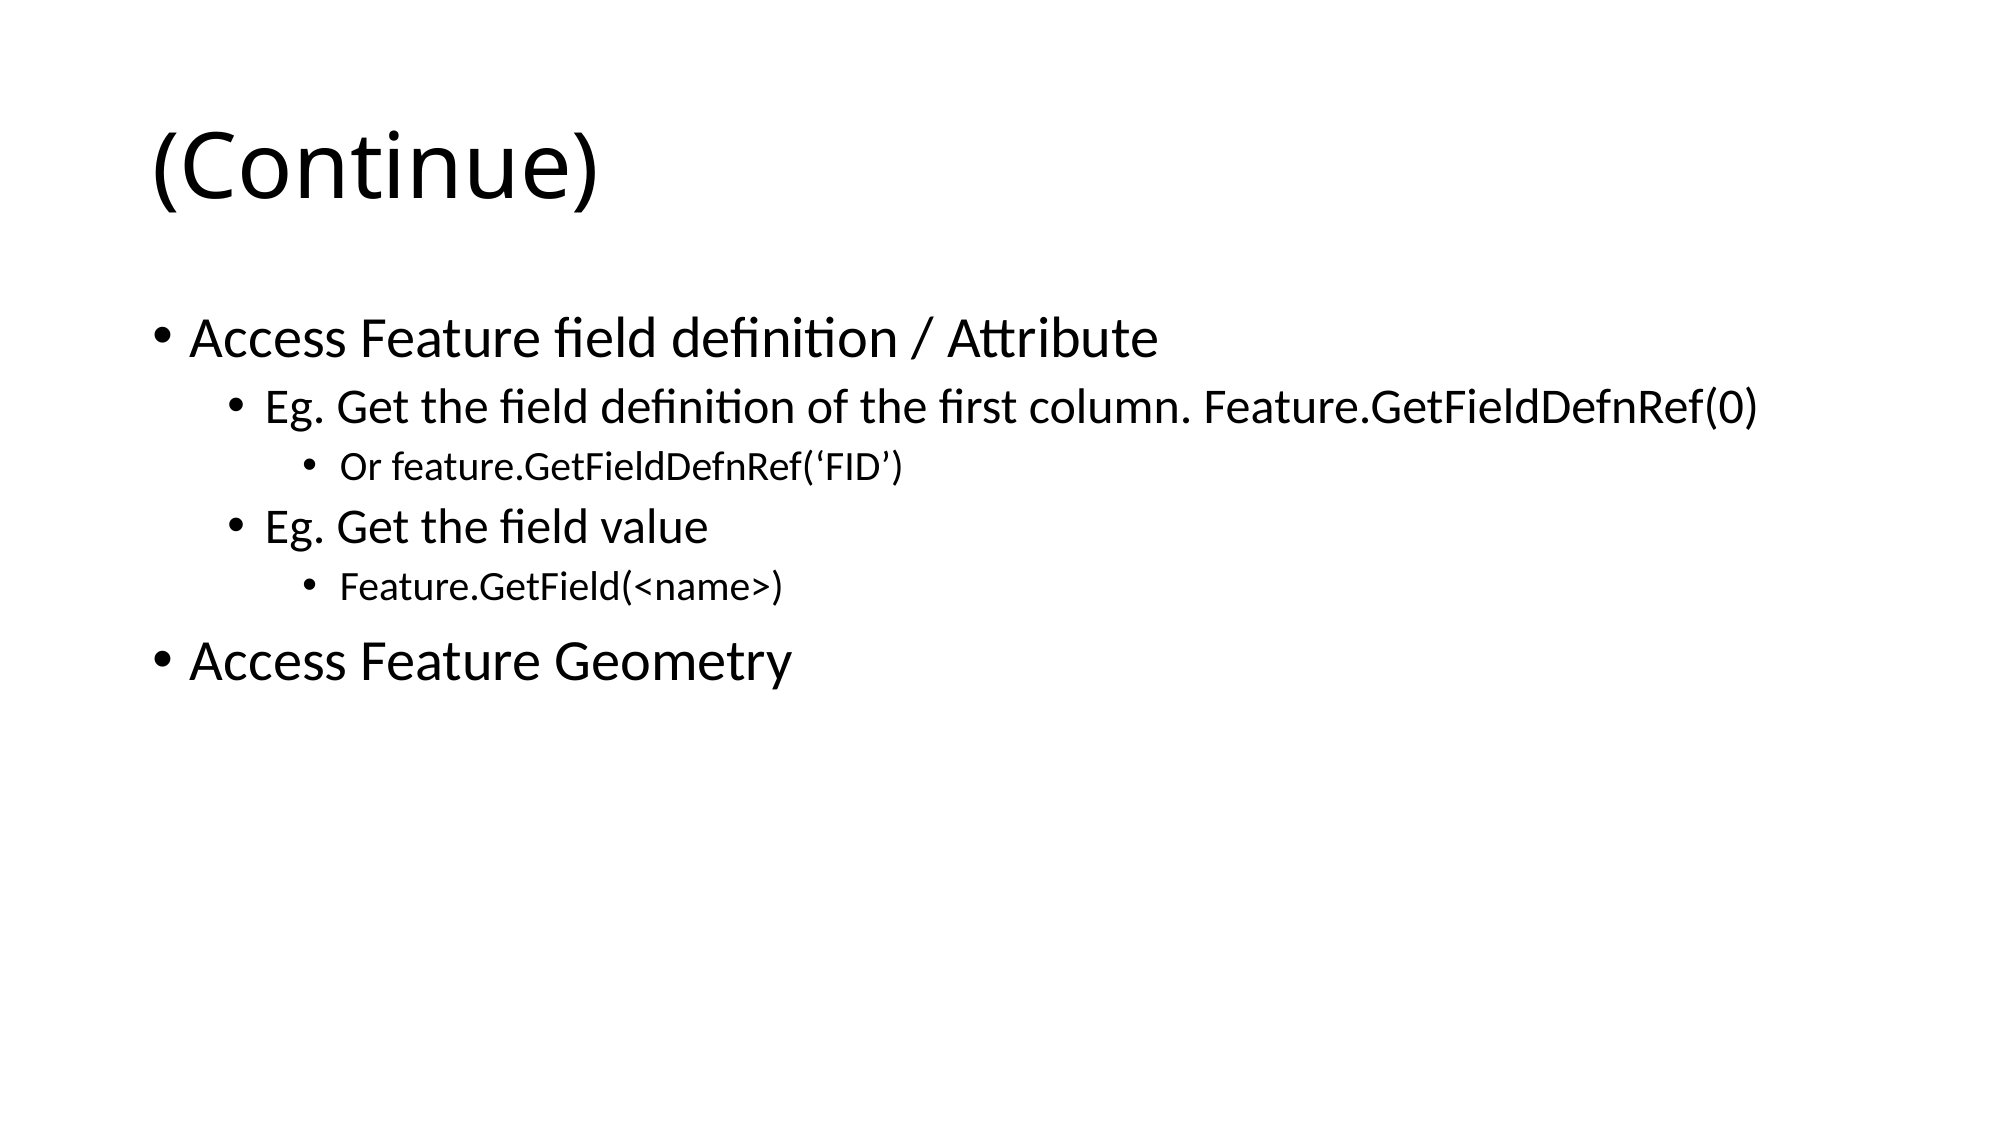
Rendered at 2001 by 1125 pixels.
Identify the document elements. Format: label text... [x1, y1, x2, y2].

title (Continue) [137, 59, 1863, 278]
list Access Feature field definition / Attribute Eg. Get the field definition of the first column. Feature.GetFieldDefnRef(0) Or feature.GetFieldDefnRef(‘FID’) Eg. Get the field value Feature.GetField(<name>) Access Feature Geometry [137, 299, 1863, 1014]
